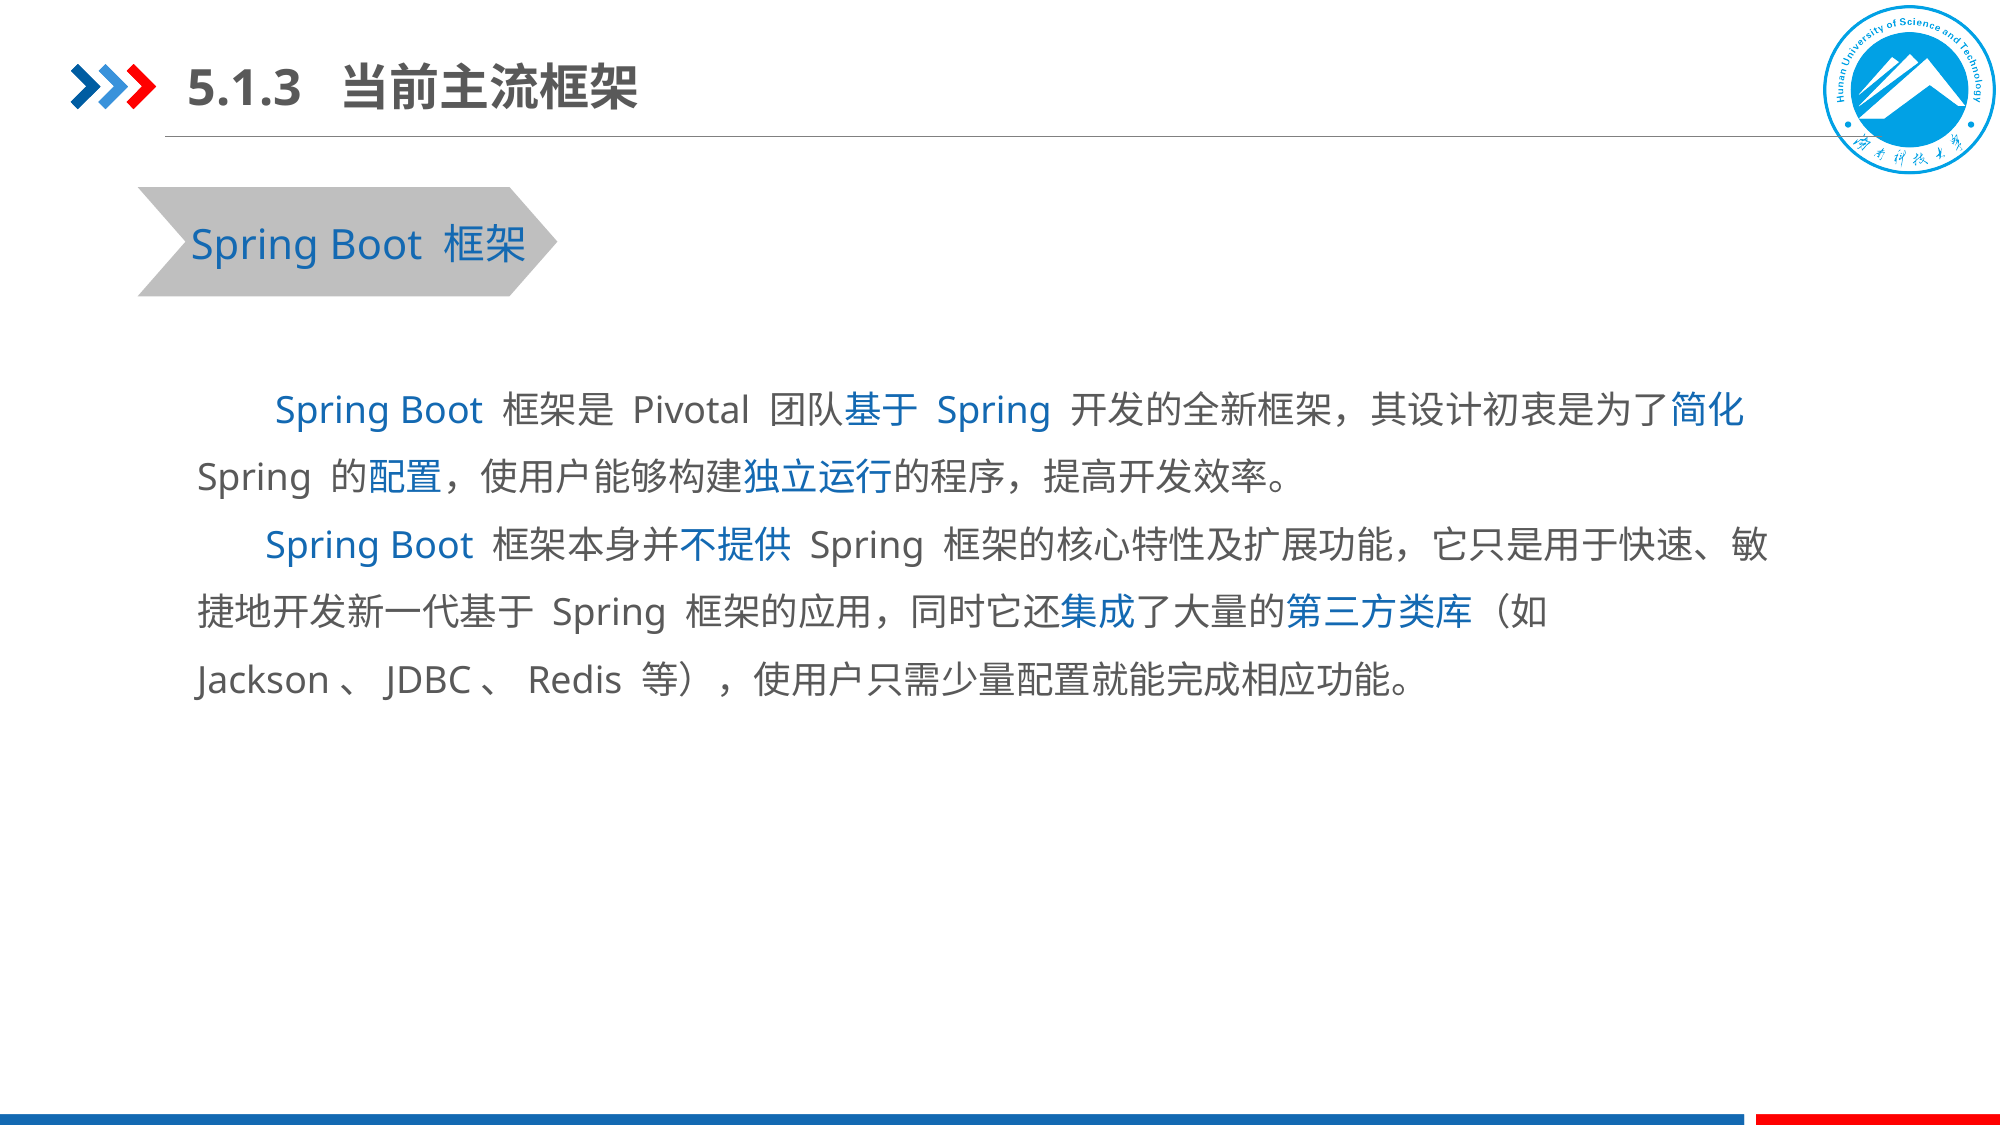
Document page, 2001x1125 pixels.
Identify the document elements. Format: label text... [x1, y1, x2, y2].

picture [1861, 60, 1963, 118]
picture [1823, 5, 1895, 76]
text_box [551, 234, 558, 249]
text_box Spring Boot 框架 [176, 210, 551, 275]
picture [1827, 9, 1992, 170]
text_box [137, 252, 529, 297]
picture [1921, 105, 1996, 175]
picture [1870, 56, 1917, 97]
text_box 5.1.3 当前主流框架 [187, 43, 665, 127]
text_box Spring Boot 框架是 Pivotal 团队基于 Spring 开发的全新框架，其设计初衷是为了简化 Spring 的配置，使用户能够构建独立运行的程序，提高开发效率。 Spring Boot 框架本身并不提供 Spring 框架的核心特性及扩展功能，它只是用于快速、敏捷地开发新一代基于 Spring 框架的应用，同时它还集成了大量的第三方类库（如Jackson、JDBC、Redis 等），使用户只需少量配置就能完成相应功能。 [182, 355, 1796, 937]
text_box [137, 187, 530, 231]
picture [1823, 137, 1898, 175]
picture [1924, 5, 1996, 75]
picture [1867, 59, 1897, 87]
picture [1823, 104, 1836, 136]
